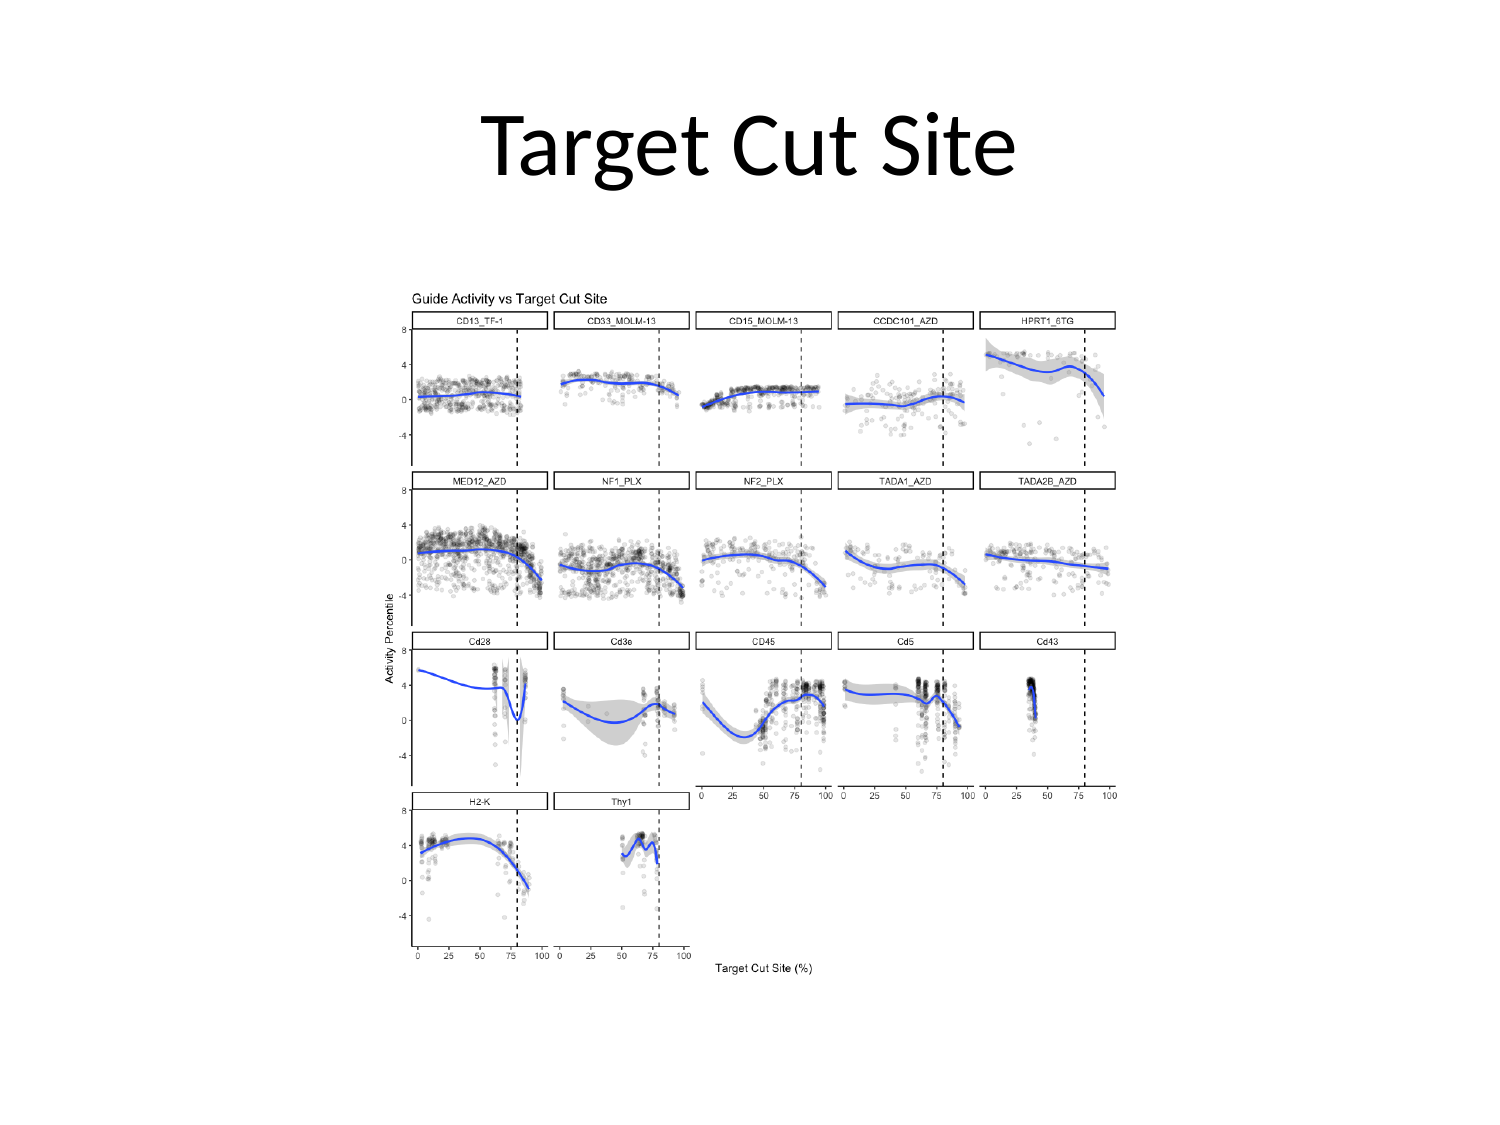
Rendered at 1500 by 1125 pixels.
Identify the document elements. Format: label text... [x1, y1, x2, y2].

title Target Cut Site [75, 45, 1425, 233]
picture [378, 262, 1122, 1005]
